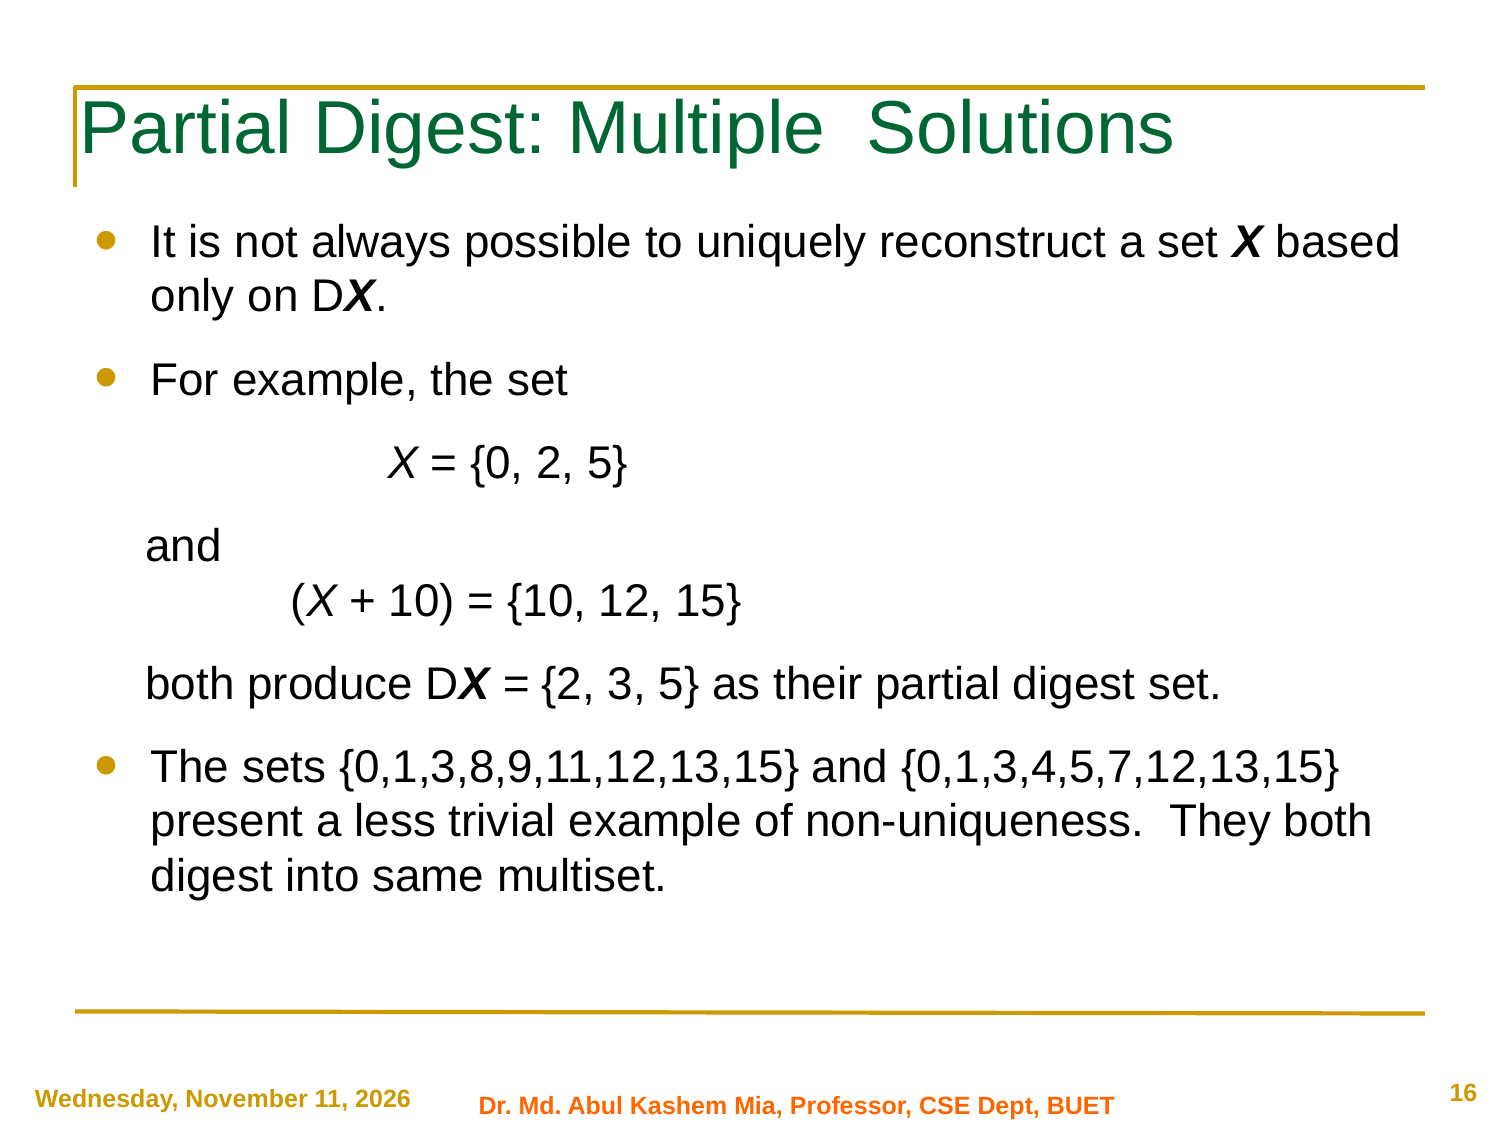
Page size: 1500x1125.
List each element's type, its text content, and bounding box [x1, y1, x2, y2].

list It is not always possible to uniquely reconstruct a set X based only on DX. For example, the set X = {0, 2, 5} and (X + 10) = {10, 12, 15} both produce DX = {2, 3, 5} as their partial digest set. The sets {0,1,3,8,9,11,12,13,15} and {0,1,3,4,5,7,12,13,15} present a less trivial example of non-uniqueness. They both digest into same multiset. [79, 205, 1450, 950]
title Partial Digest: Multiple Solutions [60, 71, 1441, 530]
